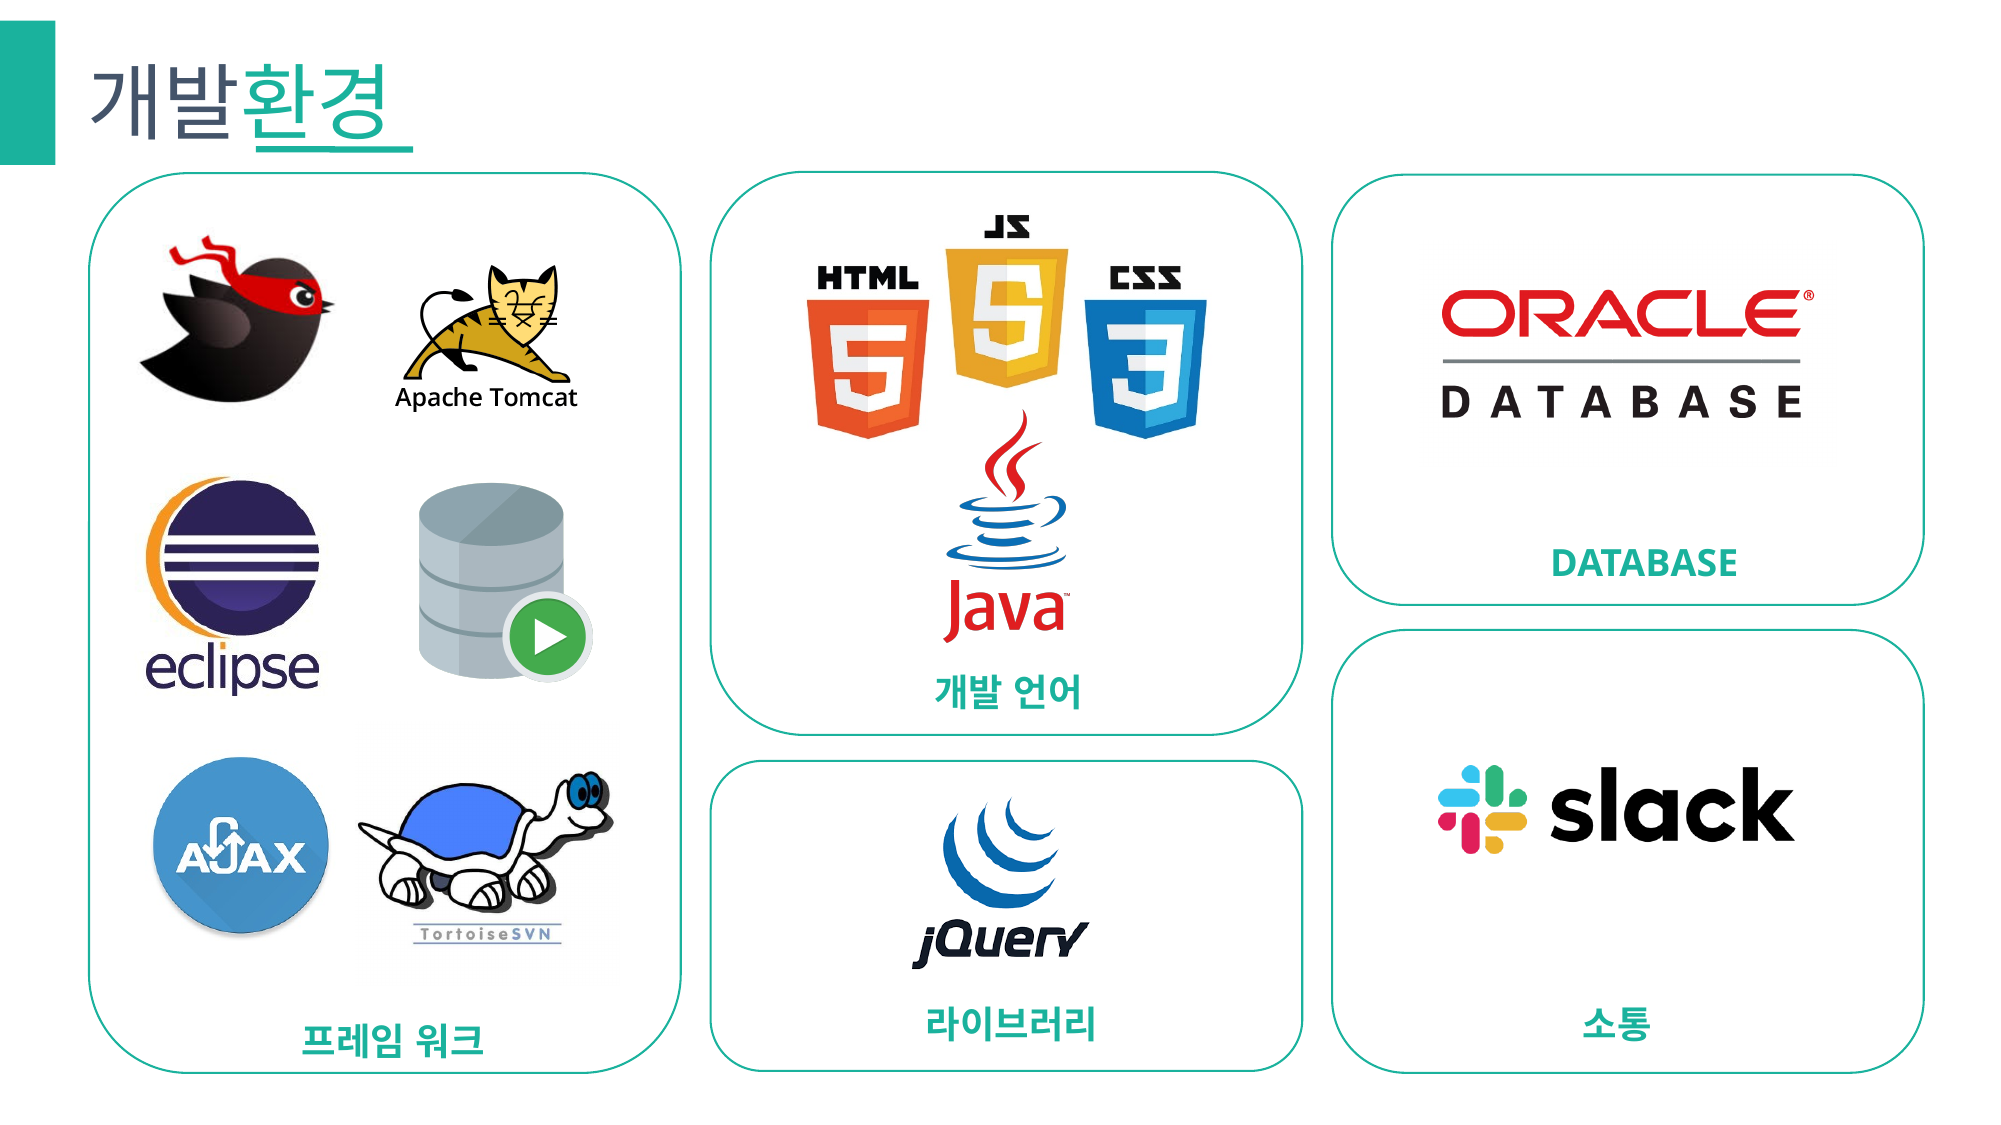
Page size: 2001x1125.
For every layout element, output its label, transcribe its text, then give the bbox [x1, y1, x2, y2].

text_box 개발환경 [72, 42, 1078, 158]
text_box 개발 언어 [919, 661, 1175, 722]
text_box 소통 [1567, 993, 1688, 1054]
text_box DATABASE [1535, 531, 1791, 592]
text_box [1331, 173, 1925, 606]
picture [796, 212, 1217, 643]
text_box [87, 172, 682, 1074]
picture [898, 787, 1102, 978]
picture [105, 210, 729, 986]
picture [1419, 240, 1837, 467]
picture [145, 749, 336, 941]
picture [1438, 765, 1795, 854]
text_box [0, 20, 56, 166]
text_box [709, 759, 1304, 1072]
text_box [709, 170, 1304, 736]
text_box [1331, 628, 1925, 1074]
text_box 프레임 워크 [286, 1010, 542, 1071]
text_box 라이브러리 [910, 993, 1166, 1054]
